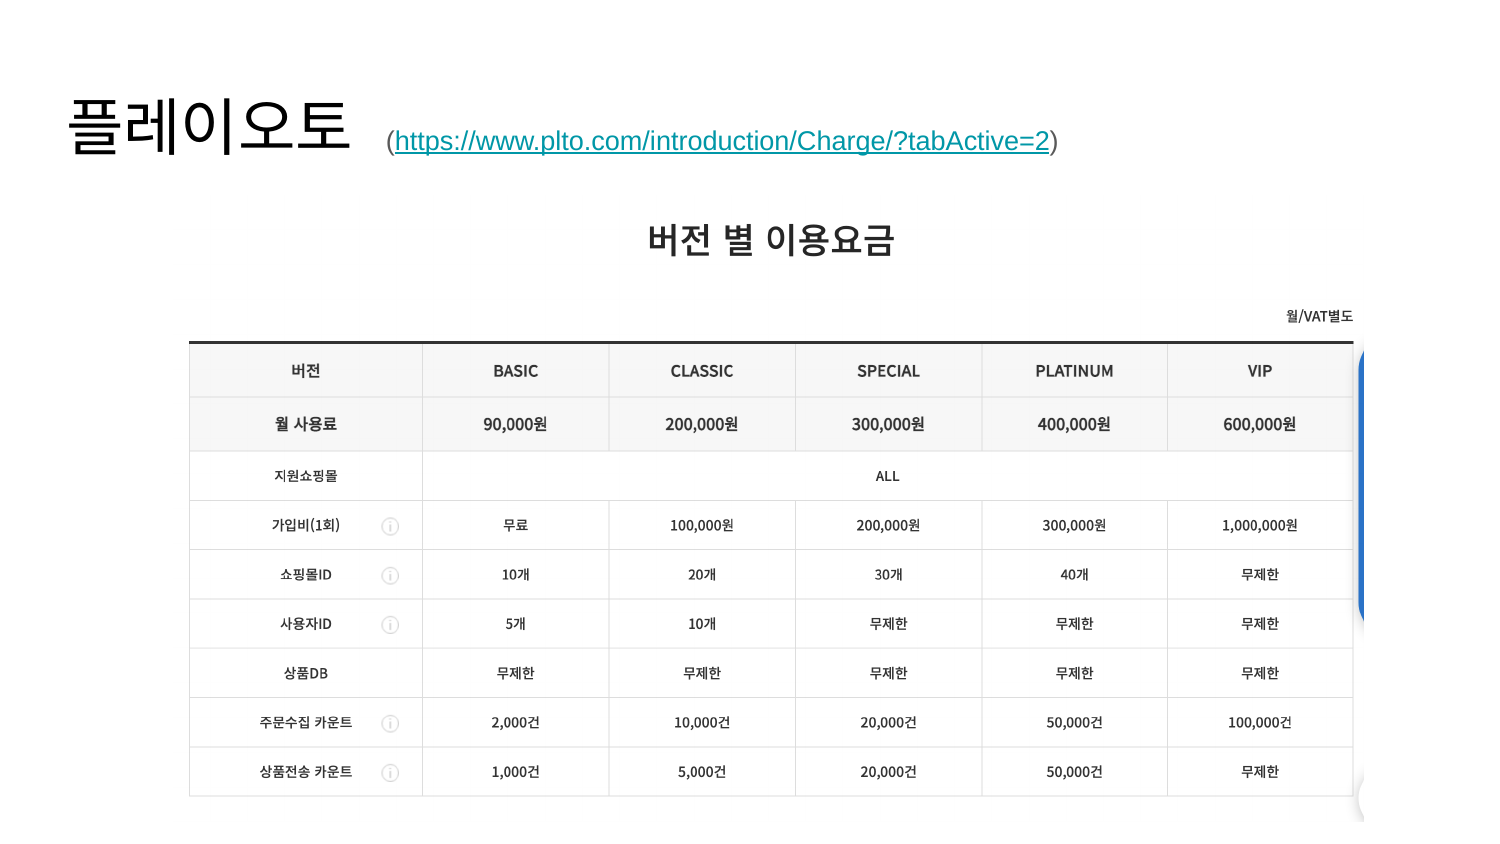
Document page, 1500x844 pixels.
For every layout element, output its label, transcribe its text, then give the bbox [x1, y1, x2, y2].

title 플레이오토 (https://www.plto.com/introduction/Charge/?tabActive=2) [51, 72, 1449, 167]
picture [173, 194, 1364, 823]
